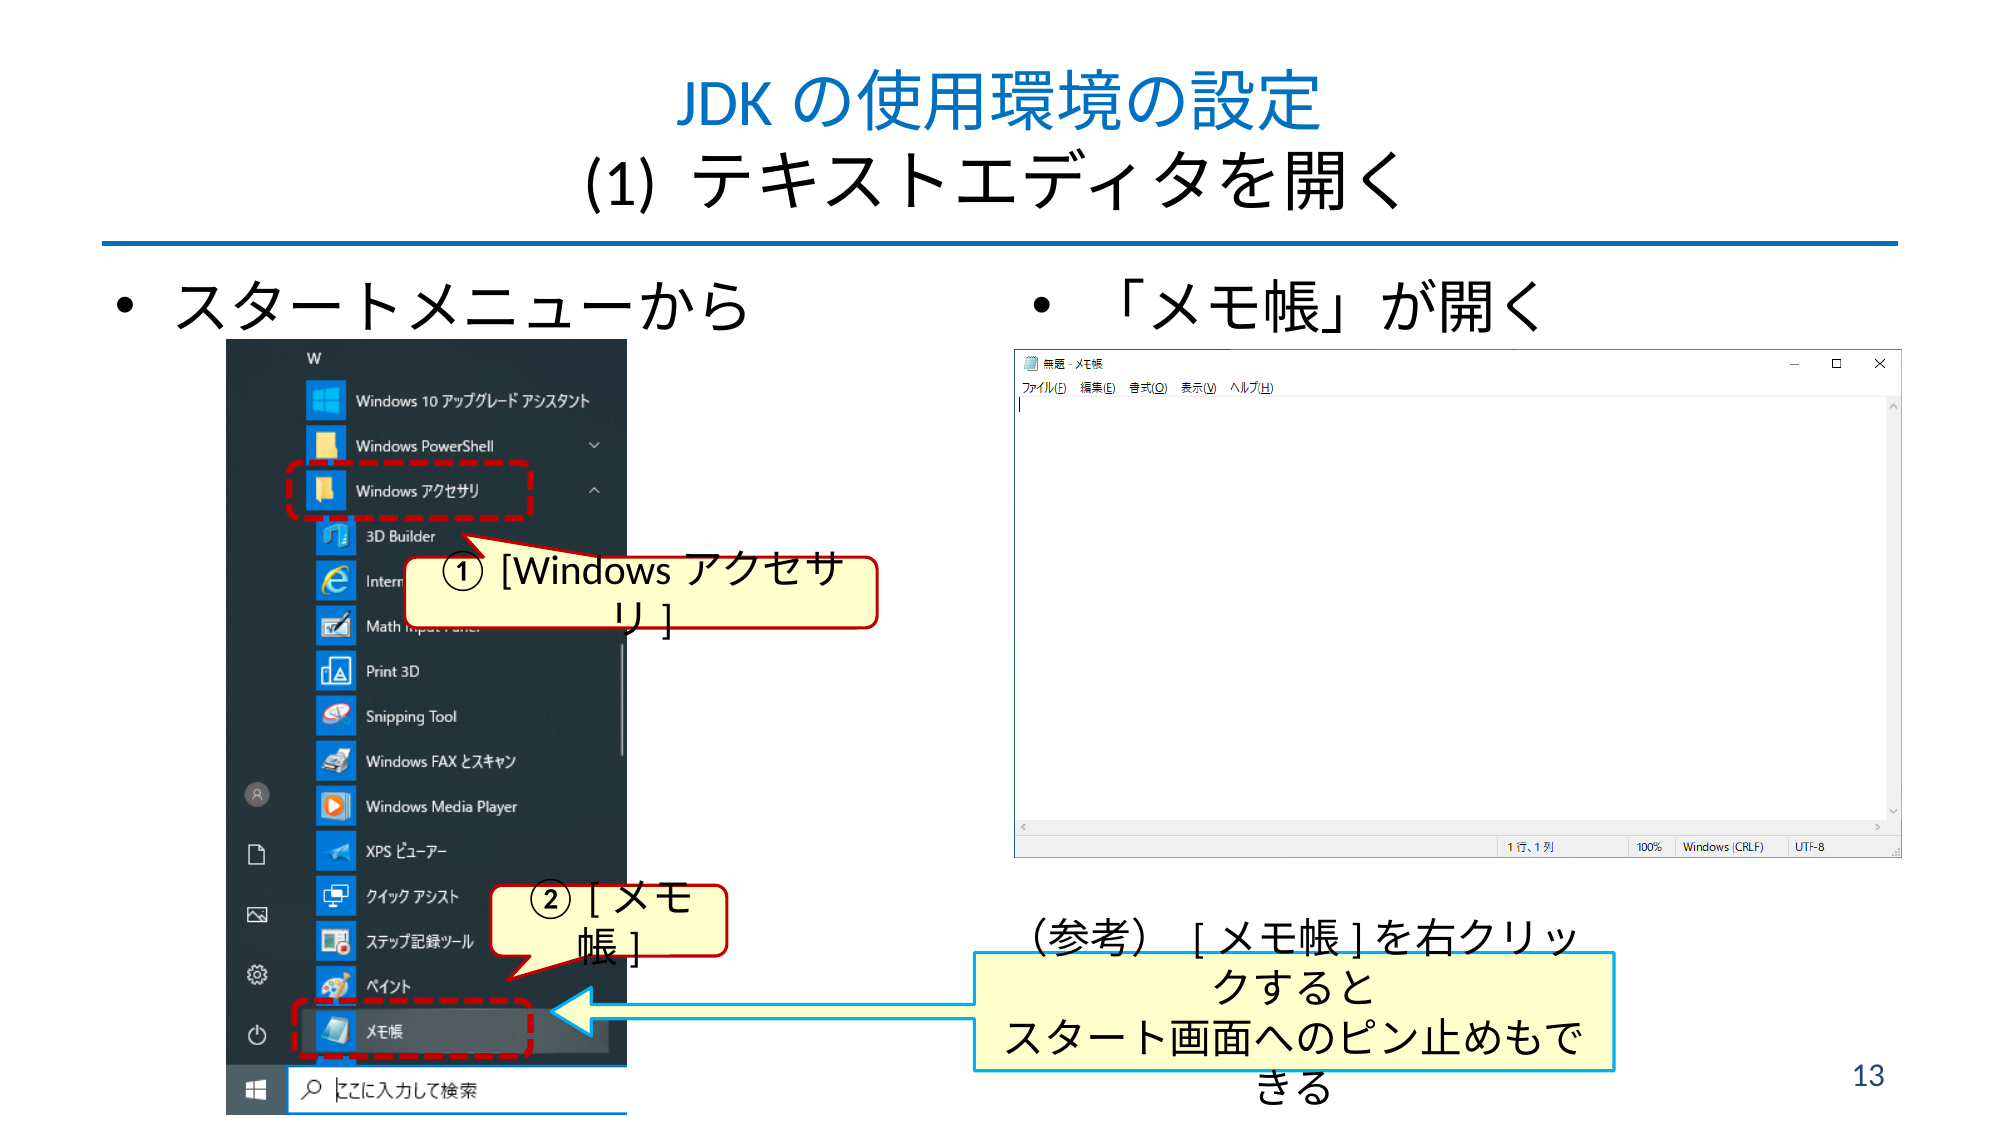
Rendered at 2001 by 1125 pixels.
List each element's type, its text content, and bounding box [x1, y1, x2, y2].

slide_number 13 [1433, 1042, 1900, 1103]
picture [556, 992, 627, 1031]
text_box ① [Windowsアクセサリ] [630, 555, 880, 631]
list 「メモ帳」が開く [1016, 262, 1900, 348]
list スタートメニューから [99, 262, 984, 1005]
text_box ② [メモ帳] [630, 883, 730, 959]
picture [1014, 349, 1903, 859]
text_box （参考） [メモ帳]を右クリックすると スタート画面へのピン止めもできる [630, 950, 1617, 1073]
list 「メモ帳」が開く [1016, 868, 1900, 1005]
picture [226, 338, 627, 1115]
title JDKの使用環境の設定 (1) テキストエディタを開く [99, 45, 1900, 233]
